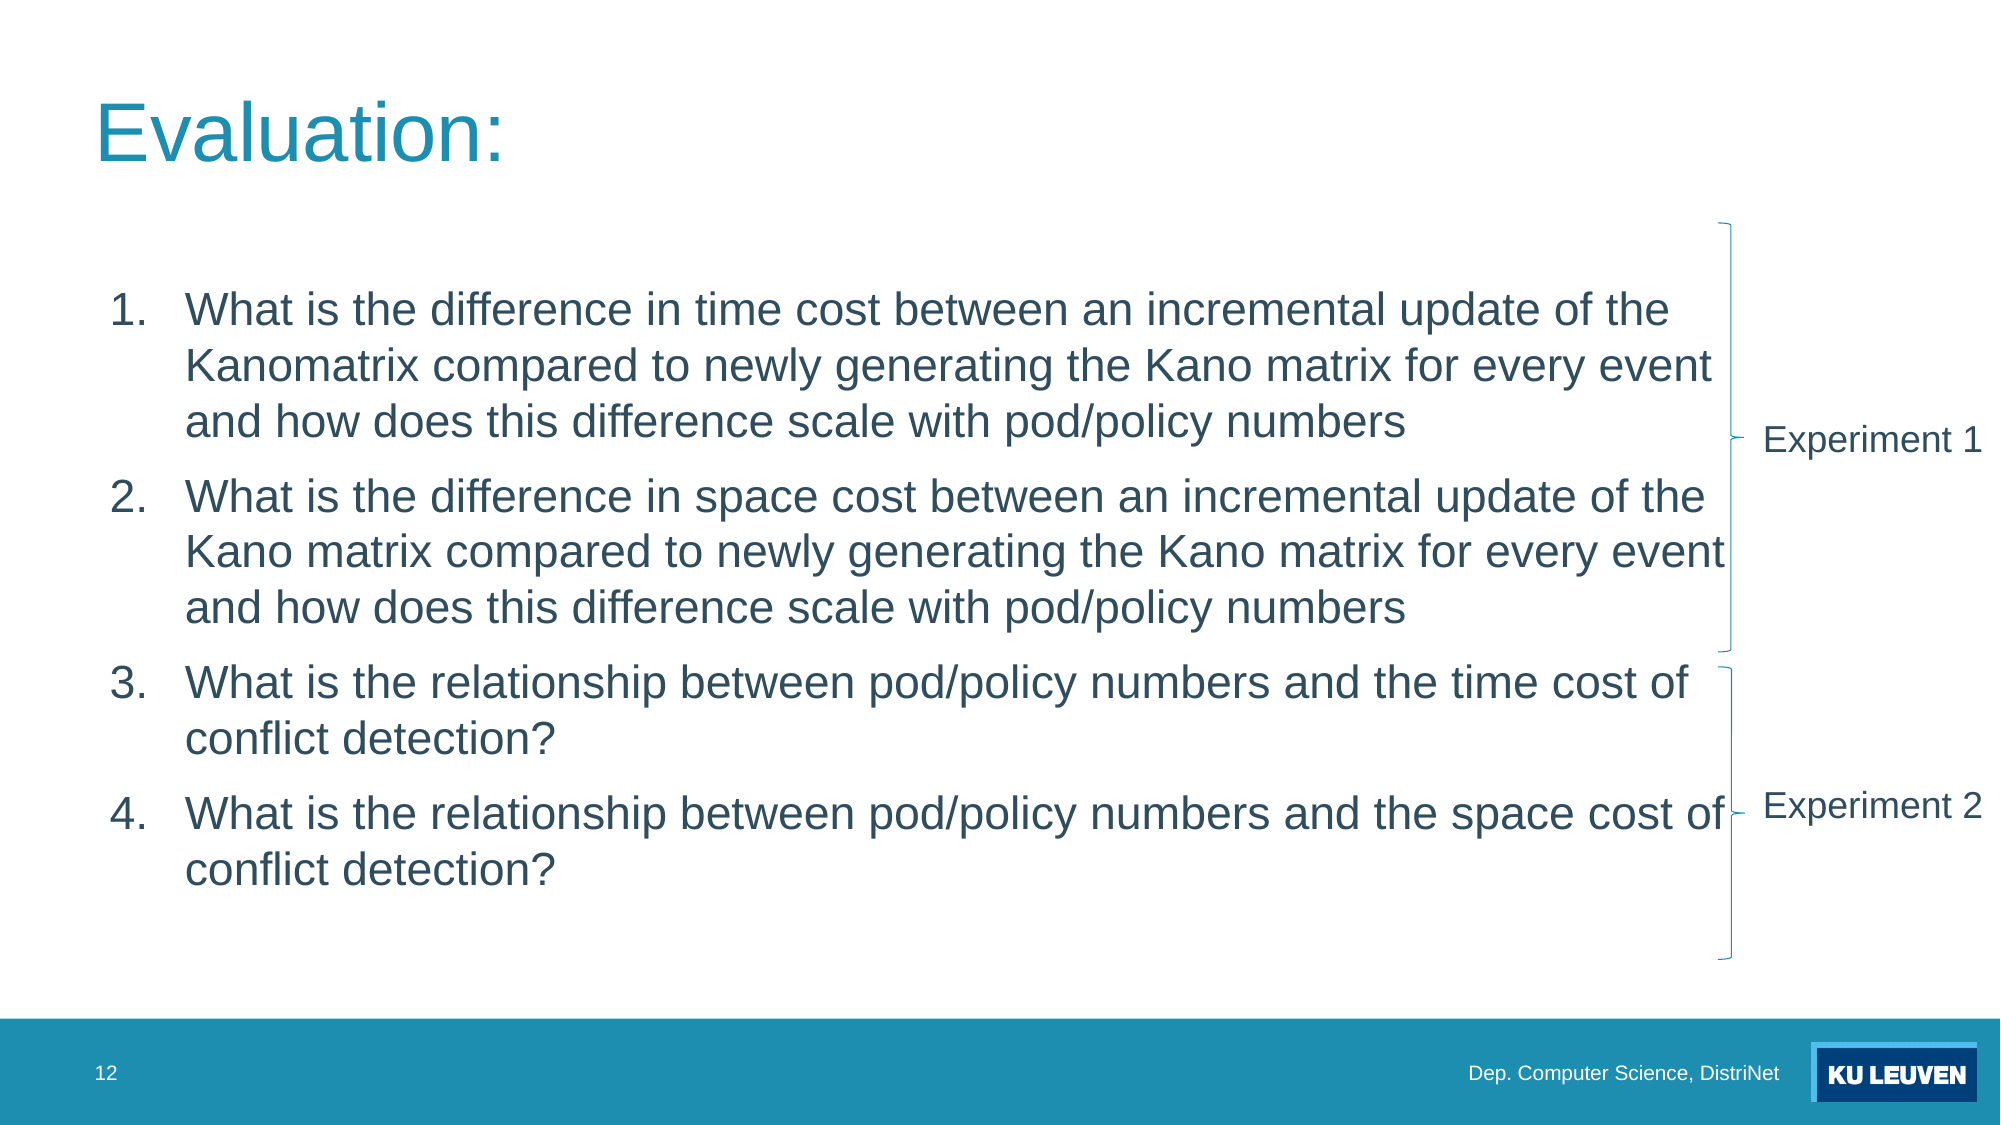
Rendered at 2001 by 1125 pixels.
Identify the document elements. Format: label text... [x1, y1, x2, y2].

footer Dep. Computer Science, DistriNet [989, 1018, 1809, 1125]
slide_number 12 [94, 1018, 201, 1125]
text_box Experiment 1 [1748, 407, 1999, 467]
text_box [1717, 222, 1744, 653]
text_box [1717, 666, 1745, 960]
list What is the difference in time cost between an incremental update of the Kanomatrix compared to newly generating the Kano matrix for every event and how does this difference scale with pod/policy numbers What is the difference in space cost between an incremental update of the Kano matrix compared to newly generating the Kano matrix for every event and how does this difference scale with pod/policy numbers What is the relationship between pod/policy numbers and the time cost of conflict detection? What is the relationship between pod/policy numbers and the space cost of conflict detection? [94, 271, 1778, 1004]
title Evaluation: [94, 33, 1906, 223]
text_box Experiment 2 [1748, 773, 1999, 834]
picture [1811, 1042, 1977, 1102]
